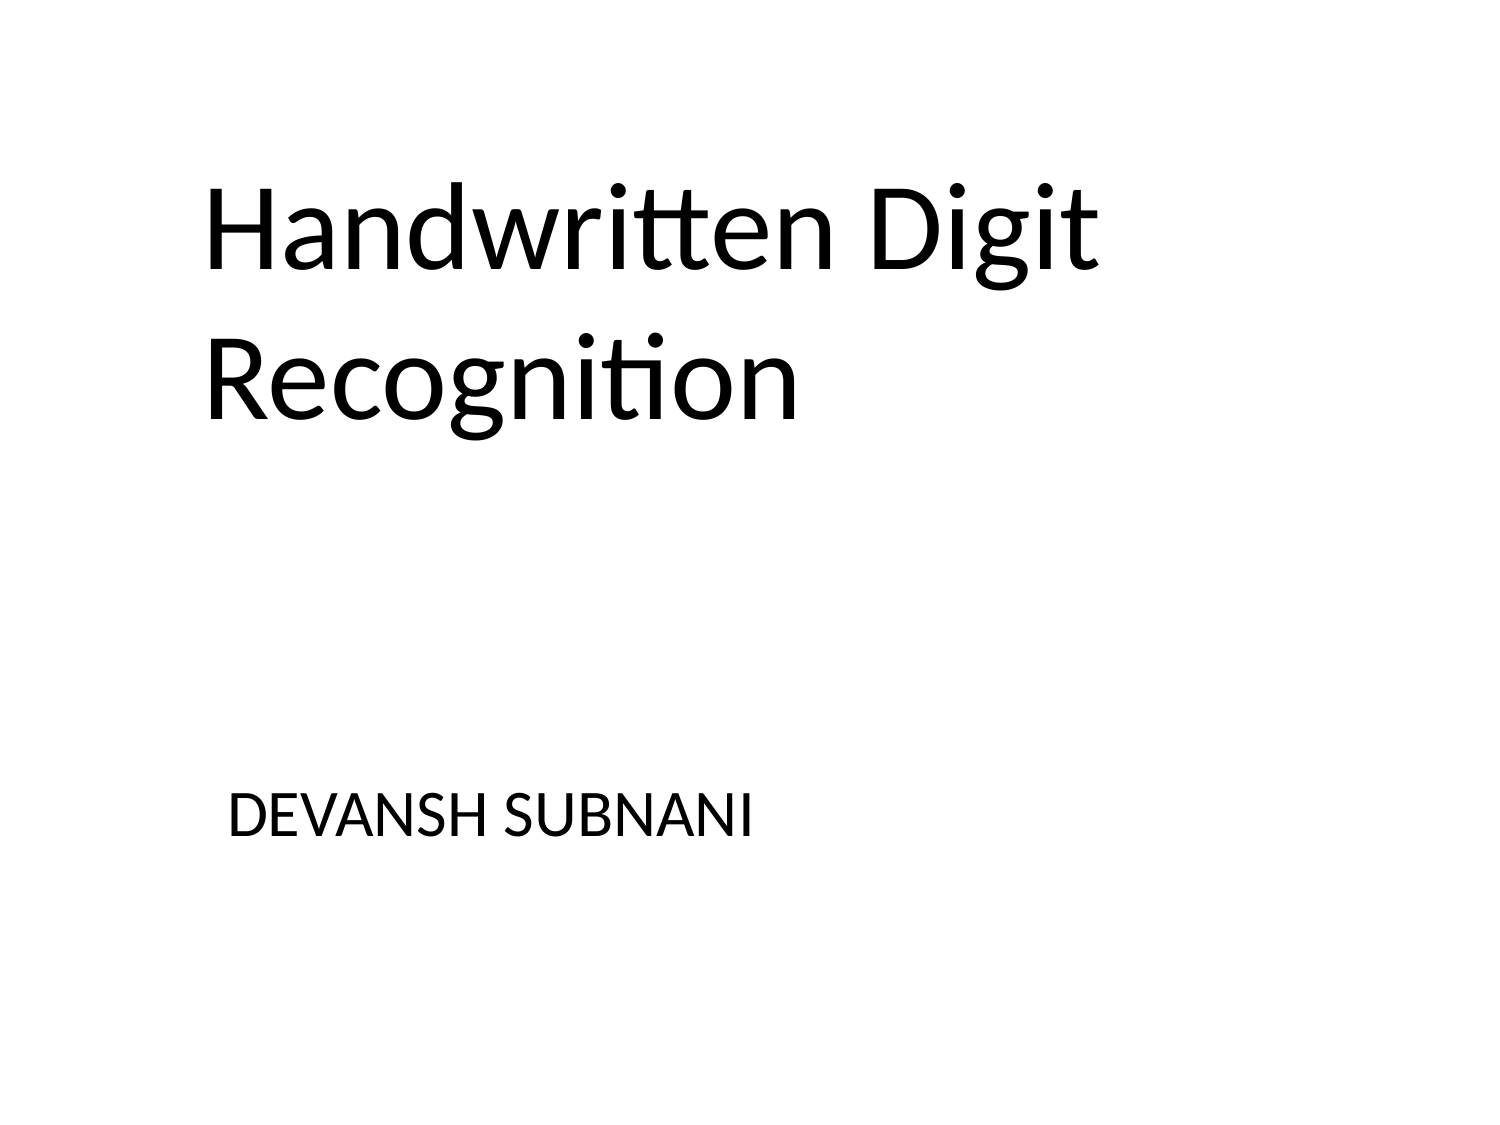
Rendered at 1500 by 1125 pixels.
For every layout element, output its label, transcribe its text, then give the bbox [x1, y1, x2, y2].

text_box DEVANSH SUBNANI [212, 762, 1338, 858]
text_box Handwritten Digit Recognition [187, 137, 1263, 453]
